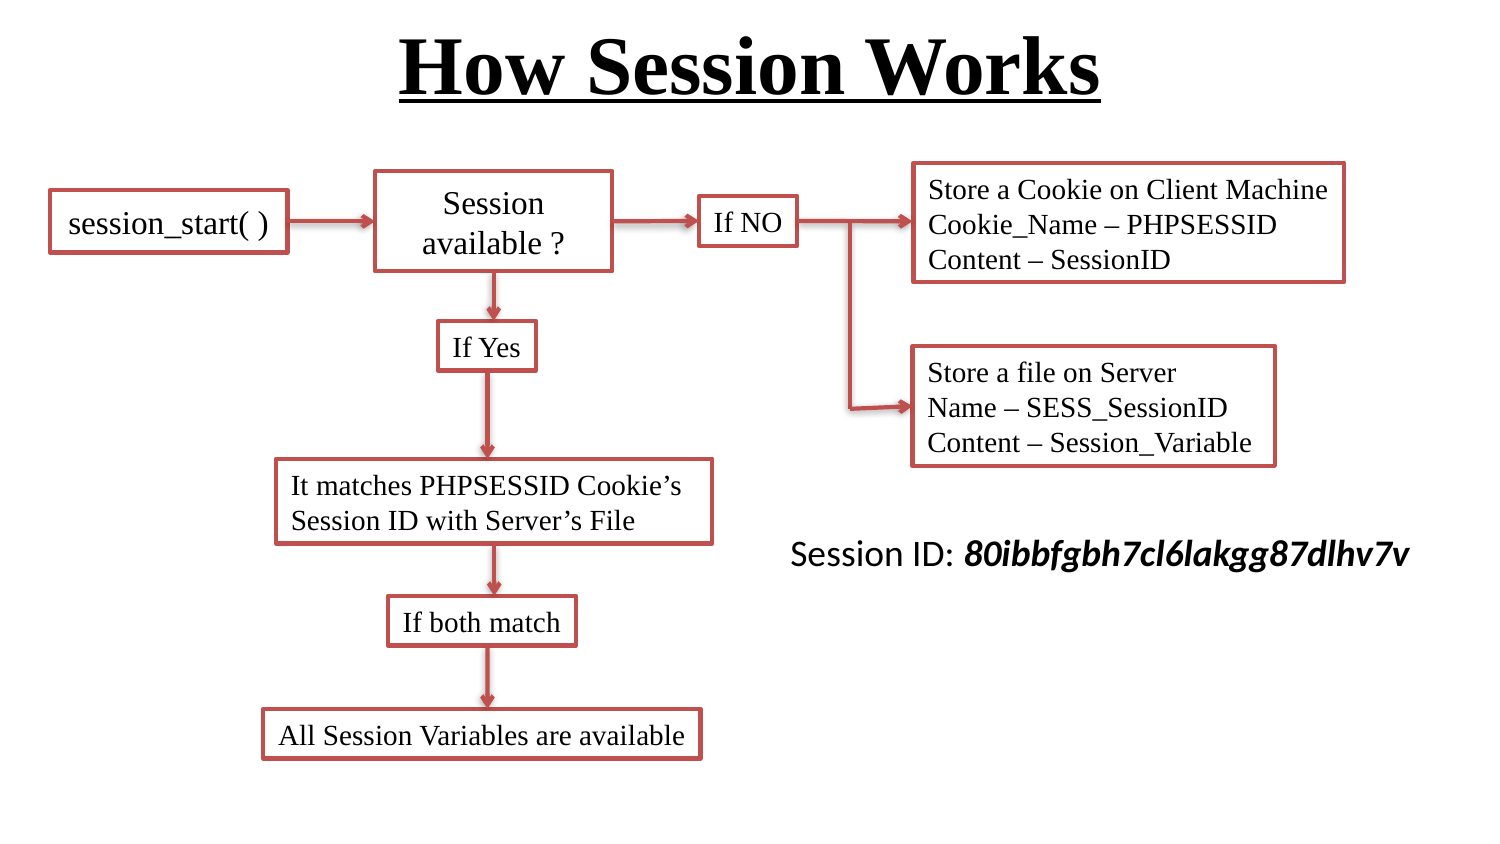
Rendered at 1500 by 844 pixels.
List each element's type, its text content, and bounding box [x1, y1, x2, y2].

text_box Session ID: 80ibbfgbh7cl6lakgg87dlhv7v [775, 521, 1425, 582]
text_box All Session Variables are available [261, 707, 703, 761]
text_box session_start( ) [48, 188, 290, 255]
text_box If both match [386, 594, 578, 648]
text_box Store a Cookie on Client Machine Cookie_Name – PHPSESSID Content – SessionID [911, 161, 1346, 284]
title How Session Works [75, 0, 1425, 125]
text_box If NO [697, 194, 799, 248]
text_box Store a file on Server Name – SESS_SessionID Content – Session_Variable [910, 344, 1277, 468]
text_box If Yes [436, 319, 538, 373]
text_box It matches PHPSESSID Cookie’s Session ID with Server’s File [274, 457, 714, 546]
text_box Session available ? [373, 169, 614, 273]
